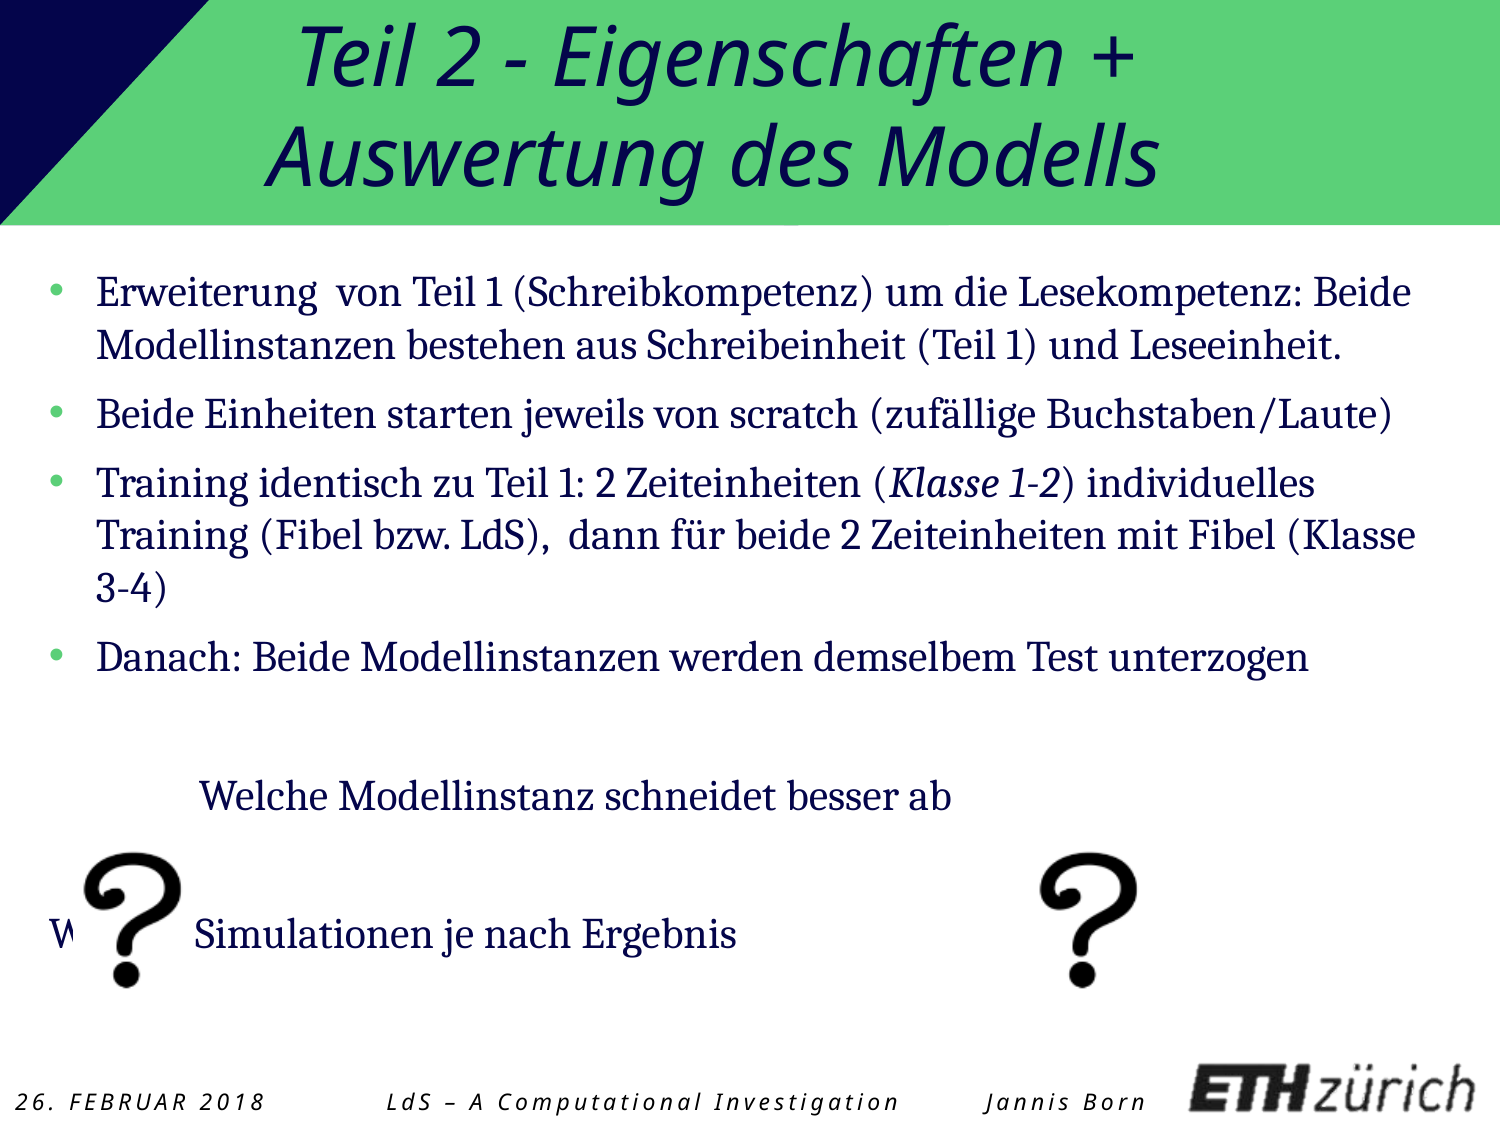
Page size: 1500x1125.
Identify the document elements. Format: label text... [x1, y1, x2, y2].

title Teil 2 - Eigenschaften + Auswertung des Modells [107, 58, 1324, 149]
picture [1029, 846, 1148, 991]
picture [73, 846, 192, 991]
picture [1153, 1025, 1500, 1125]
list Erweiterung von Teil 1 (Schreibkompetenz) um die Lesekompetenz: Beide Modellinstanzen bestehen aus Schreibeinheit (Teil 1) und Leseeinheit. Beide Einheiten starten jeweils von scratch (zufällige Buchstaben/Laute) Training identisch zu Teil 1: 2 Zeiteinheiten (Klasse 1-2) individuelles Training (Fibel bzw. LdS), dann für beide 2 Zeiteinheiten mit Fibel (Klasse 3-4) Danach: Beide Modellinstanzen werden demselbem Test unterzogen Welche Modellinstanz schneidet besser ab Weitere Simulationen je nach Ergebnis [33, 255, 1465, 1067]
